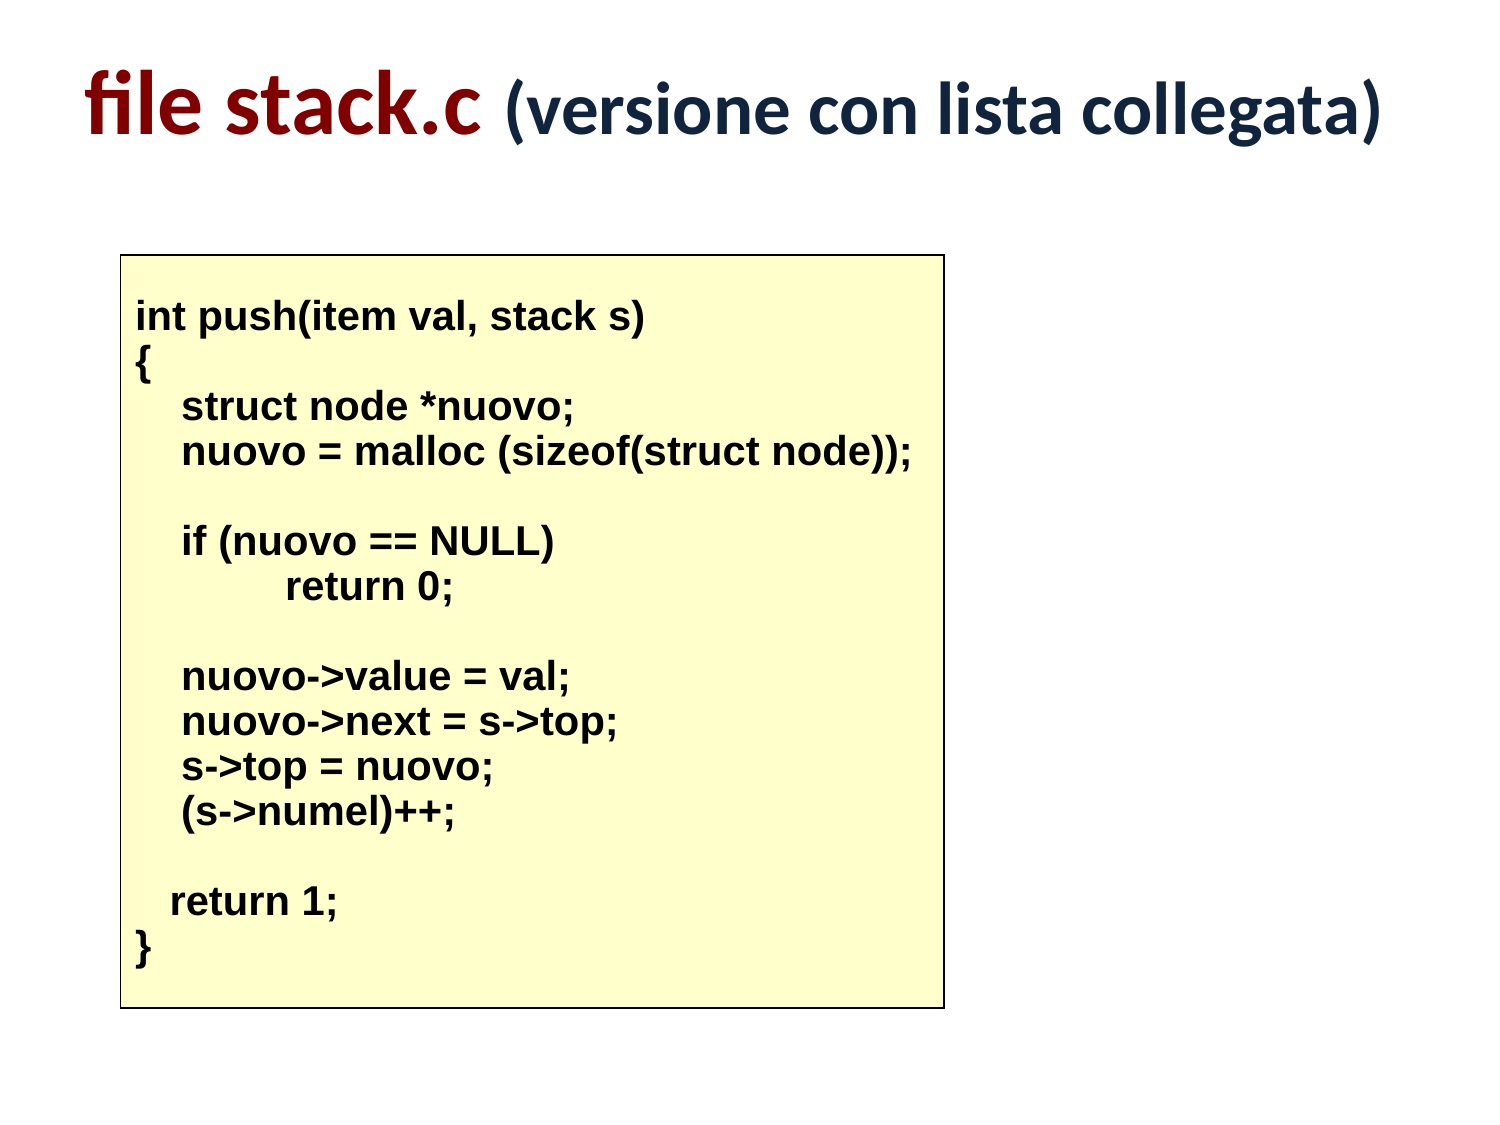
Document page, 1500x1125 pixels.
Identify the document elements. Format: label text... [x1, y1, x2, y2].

title file stack.c (versione con lista collegata) [43, 45, 1425, 150]
text_box int push(item val, stack s) { struct node *nuovo; nuovo = malloc (sizeof(struct node)); if (nuovo == NULL) return 0; nuovo->value = val; nuovo->next = s->top; s->top = nuovo; (s->numel)++; return 1; } [120, 255, 945, 1009]
